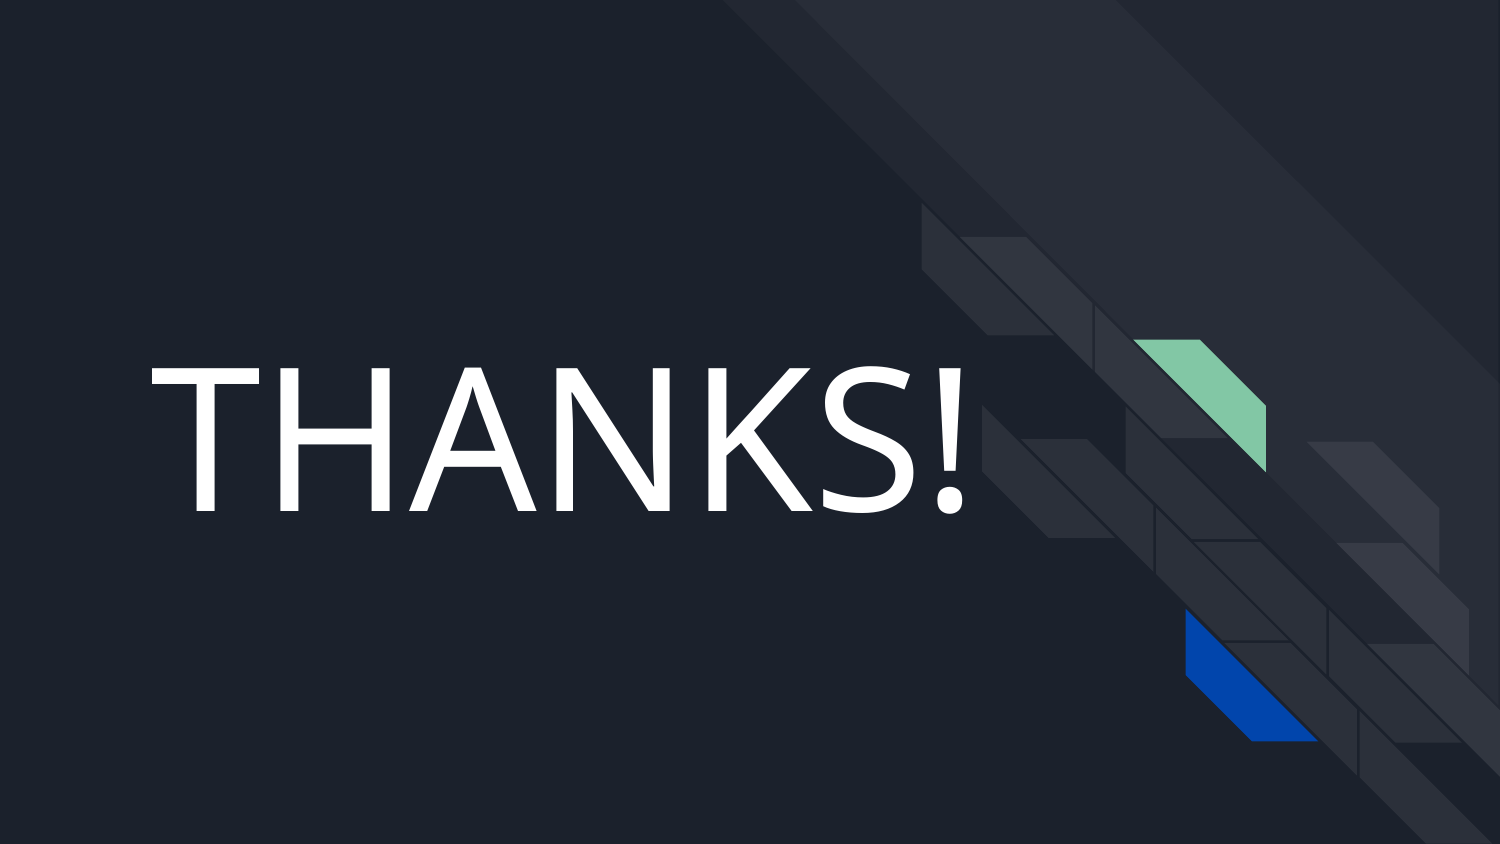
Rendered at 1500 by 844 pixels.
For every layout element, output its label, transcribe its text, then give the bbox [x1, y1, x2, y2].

title THANKS! [135, 336, 1200, 526]
